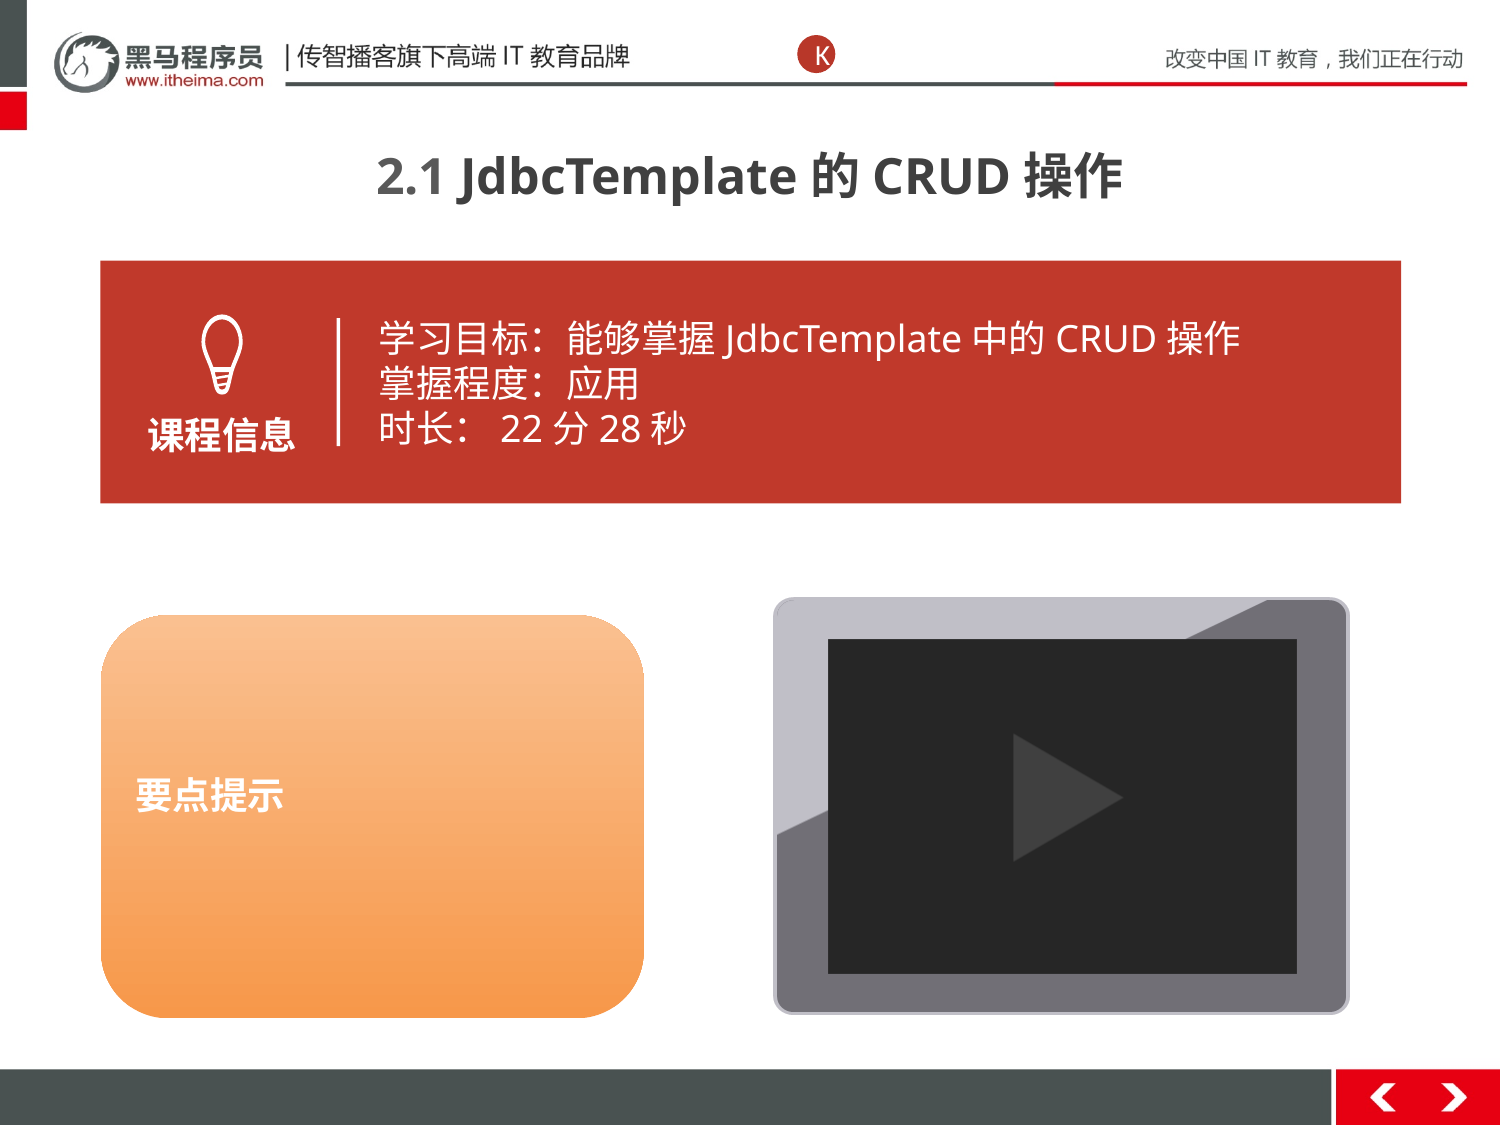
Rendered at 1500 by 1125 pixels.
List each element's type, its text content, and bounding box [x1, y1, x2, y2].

text_box 2.1 JdbcTemplate的CRUD操作 [0, 137, 1500, 209]
text_box 学习目标：能够掌握JdbcTemplate中的CRUD操作 掌握程度：应用 时长：22分28秒 [364, 307, 1258, 458]
text_box [98, 258, 1403, 505]
picture [0, 209, 1500, 1125]
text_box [130, 314, 314, 466]
text_box K [795, 32, 838, 76]
text_box 要点提示 [100, 615, 644, 1019]
text_box [335, 316, 342, 448]
picture [0, 0, 1500, 137]
